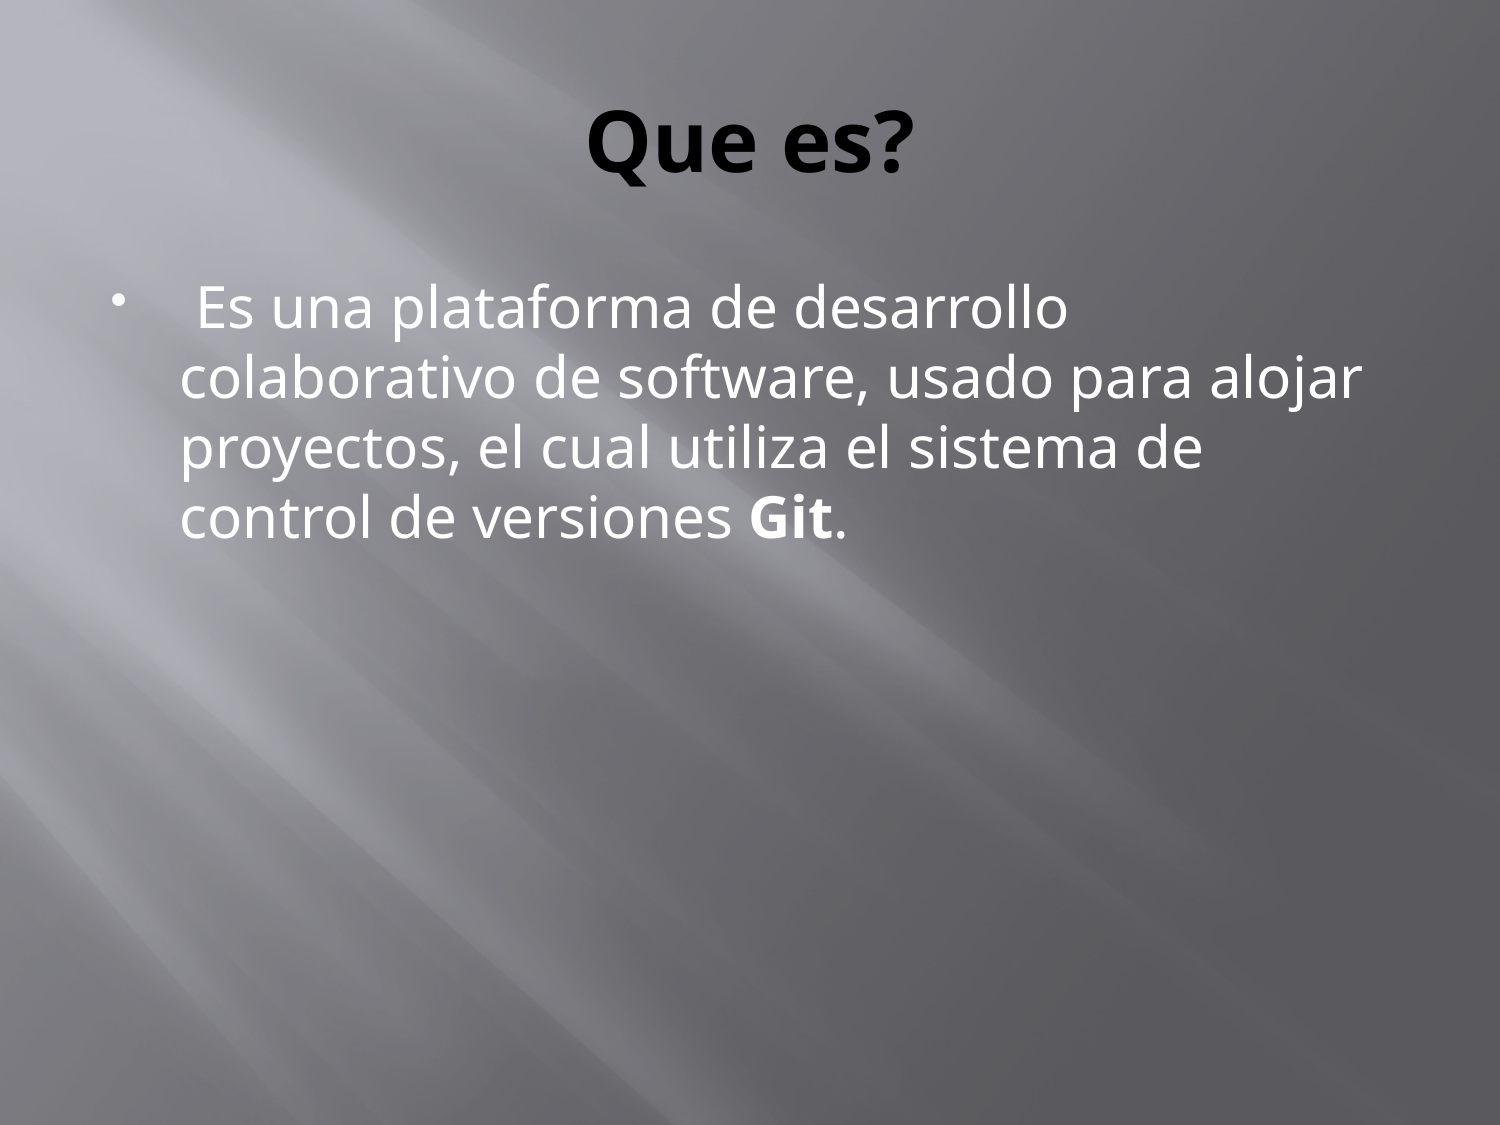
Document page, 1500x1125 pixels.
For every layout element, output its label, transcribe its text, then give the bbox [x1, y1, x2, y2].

title Que es? [75, 45, 1425, 233]
list Es una plataforma de desarrollo colaborativo de software, usado para alojar proyectos, el cual utiliza el sistema de control de versiones Git. [75, 262, 1425, 1035]
